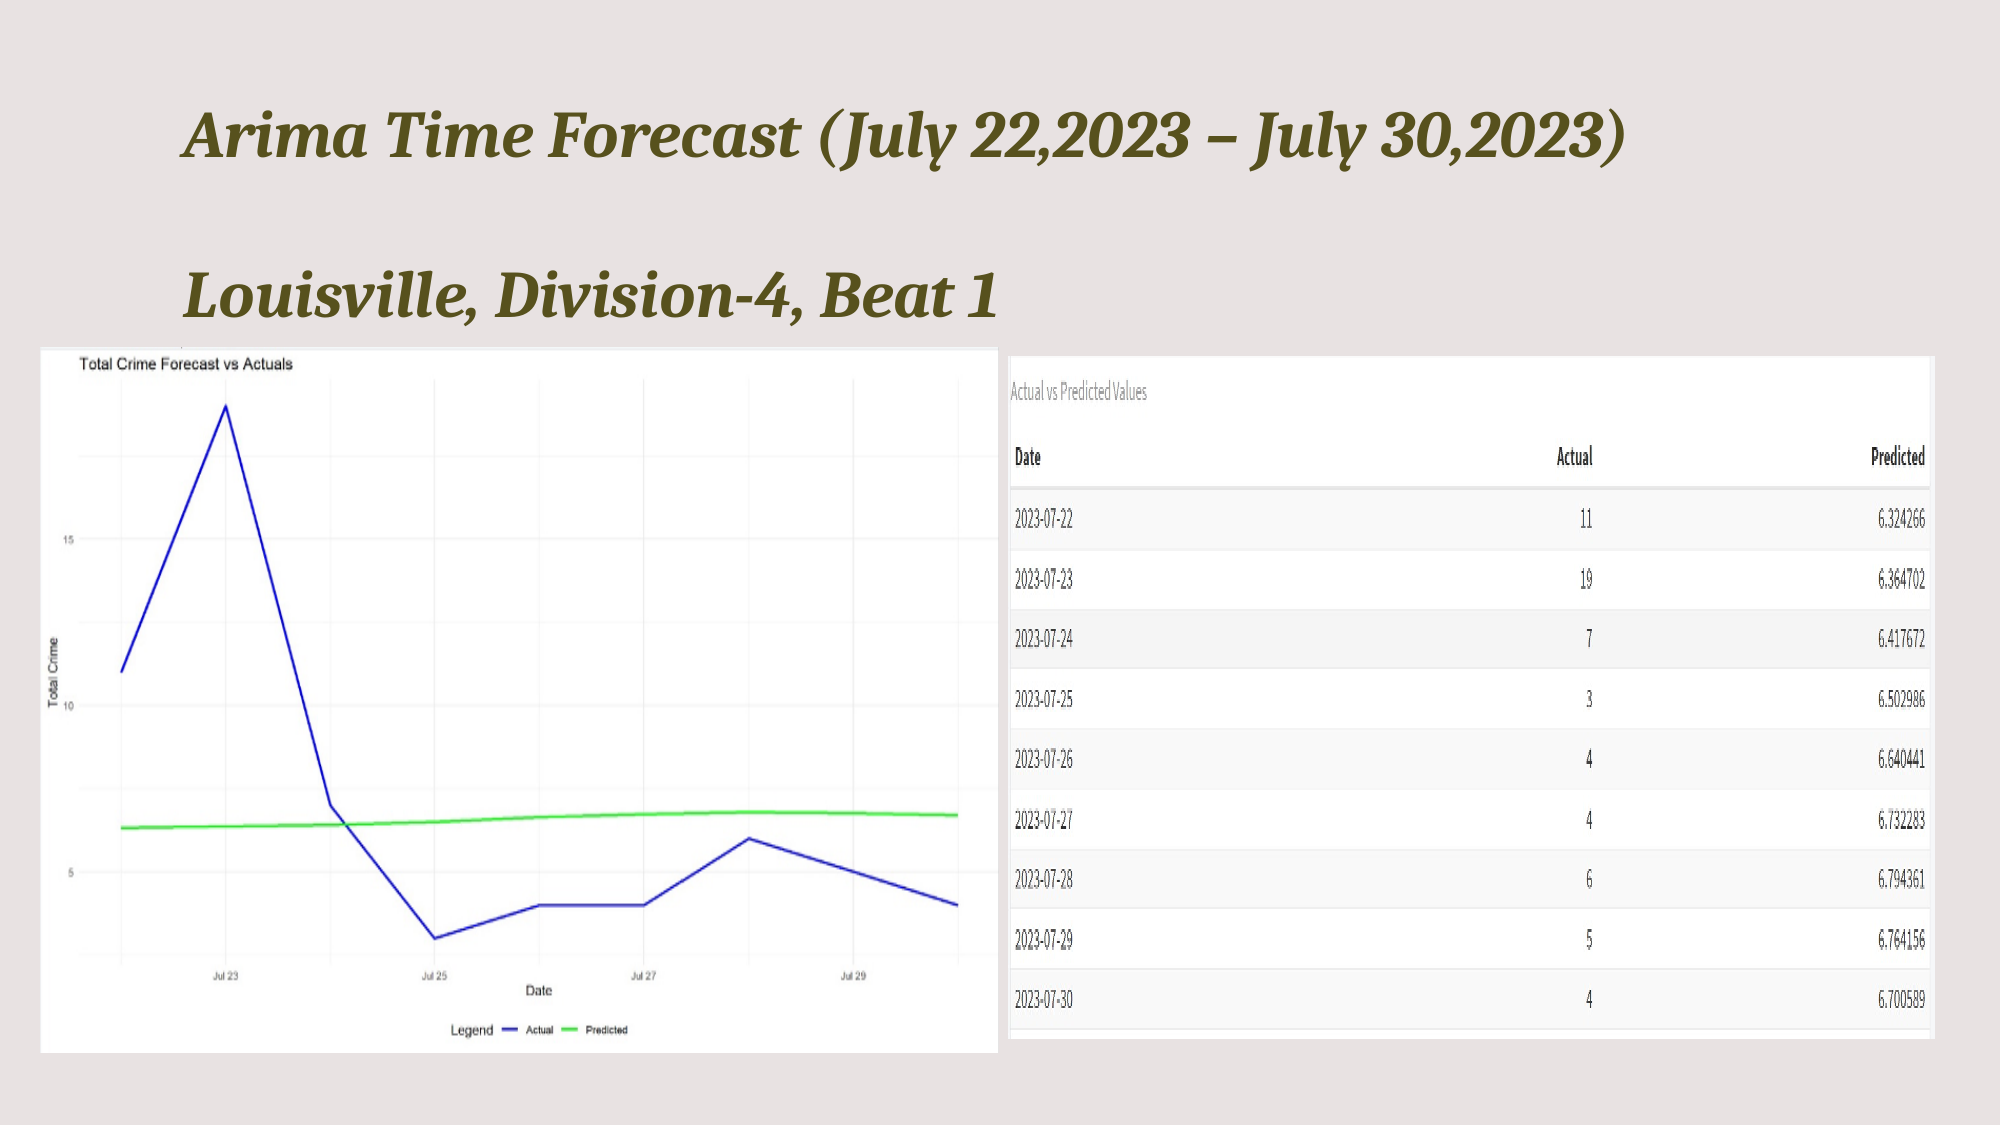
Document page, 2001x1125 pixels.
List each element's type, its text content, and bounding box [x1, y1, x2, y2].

picture [40, 347, 1000, 1053]
picture [1008, 356, 1936, 1042]
text_box Arima Time Forecast (July 22,2023 – July 30,2023) Louisville, Division-4, Beat 1 [168, 83, 1750, 339]
